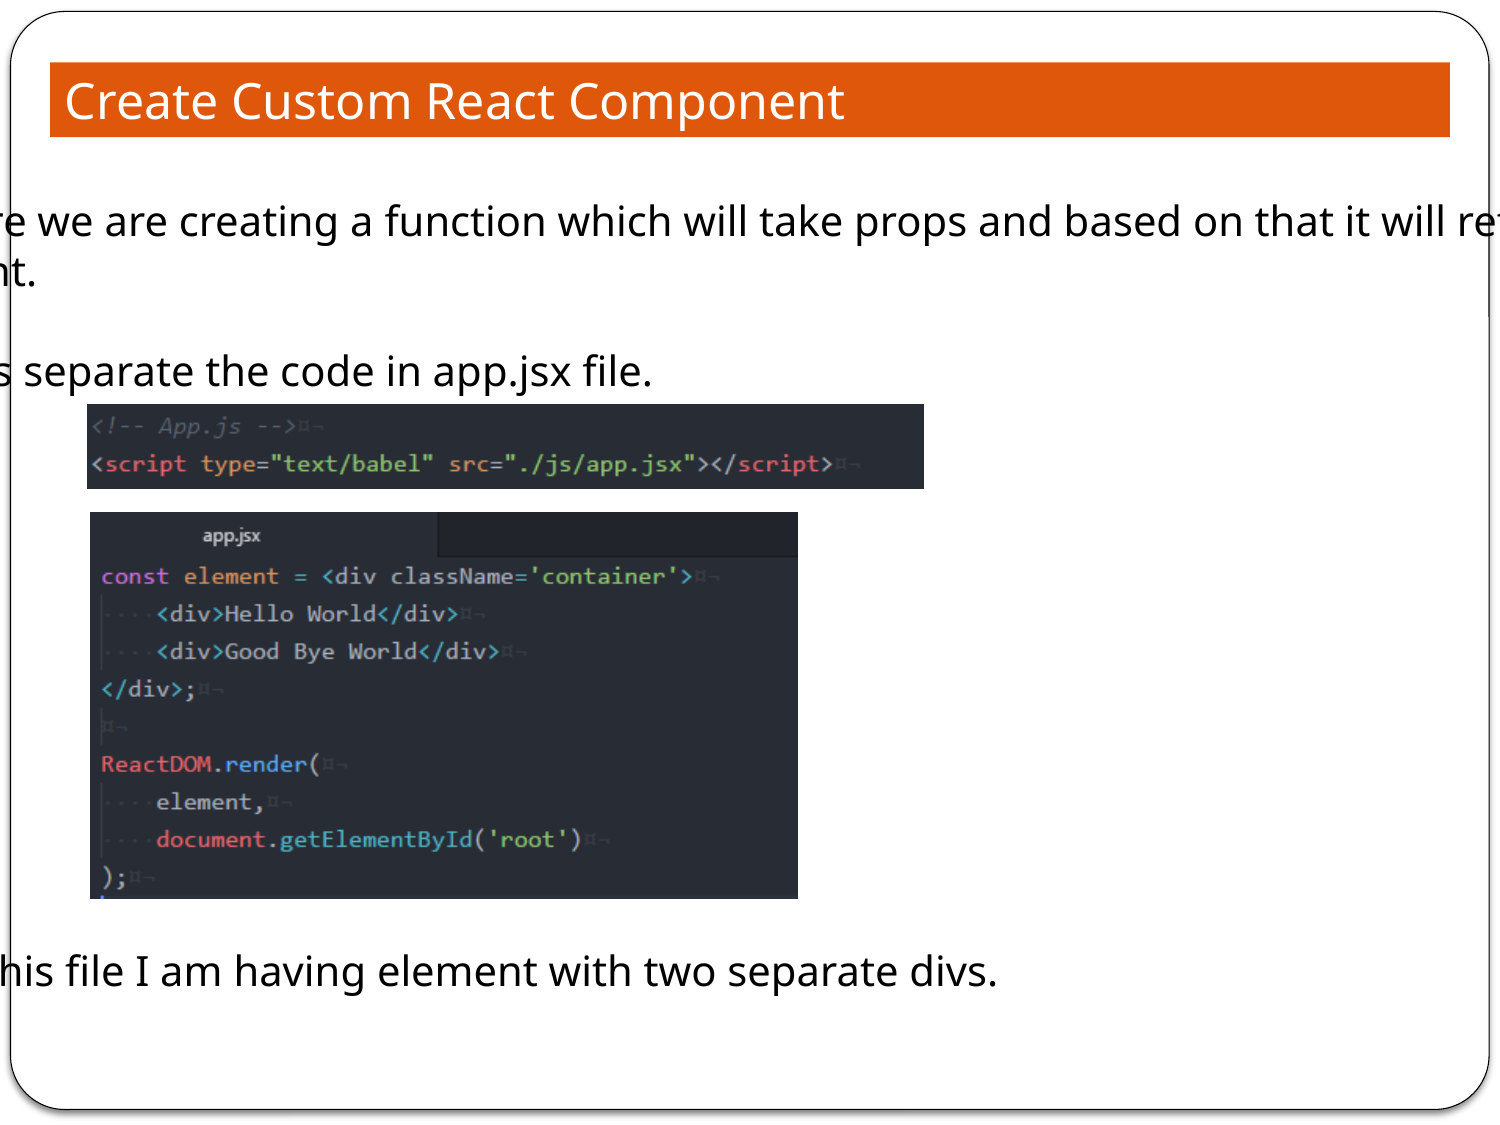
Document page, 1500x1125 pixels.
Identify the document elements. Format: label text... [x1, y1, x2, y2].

picture [90, 512, 798, 899]
text_box Create Custom React Component [50, 62, 1450, 138]
text_box Here we are creating a function which will take props and based on that it will return the content. Lets separate the code in app.jsx file. In this file I am having element with two separate divs. [0, 187, 1500, 1003]
picture [87, 404, 924, 490]
